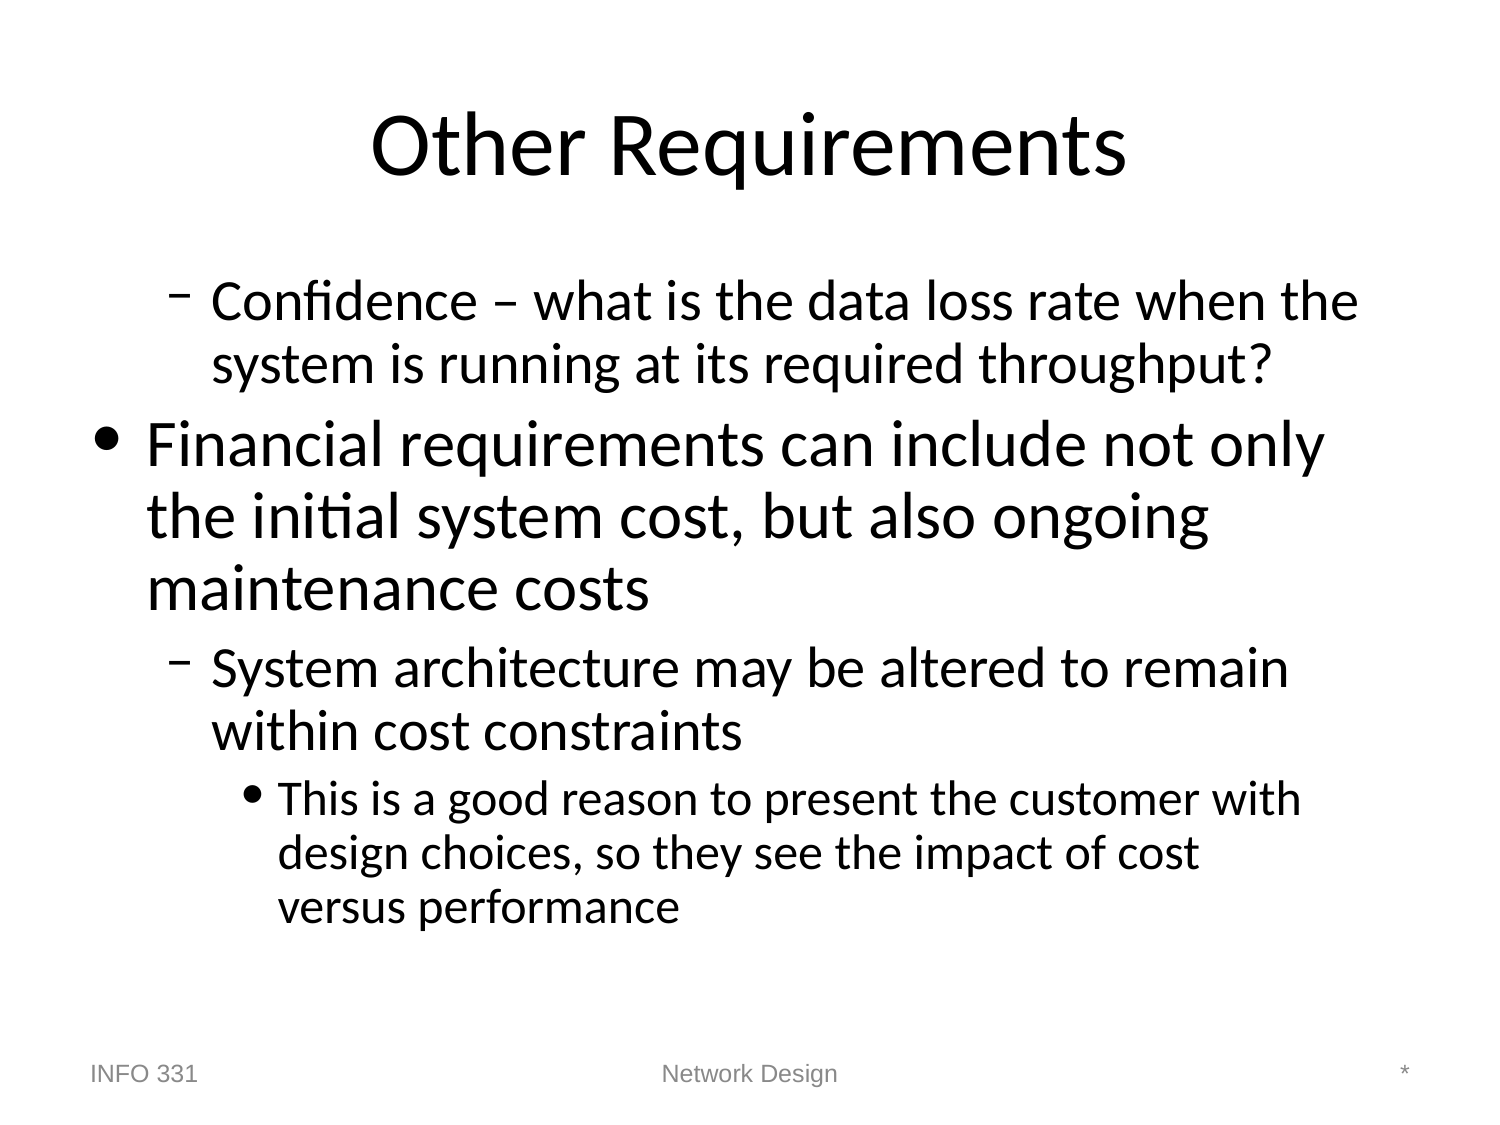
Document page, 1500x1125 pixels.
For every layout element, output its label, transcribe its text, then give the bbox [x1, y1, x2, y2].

list Confidence – what is the data loss rate when the system is running at its required throughput? Financial requirements can include not only the initial system cost, but also ongoing maintenance costs System architecture may be altered to remain within cost constraints This is a good reason to present the customer with design choices, so they see the impact of cost versus performance [75, 262, 1425, 1005]
text_box * [1074, 1042, 1425, 1103]
text_box Network Design [512, 1042, 988, 1103]
title Other Requirements [75, 45, 1425, 233]
text_box INFO 331 [75, 1042, 425, 1103]
